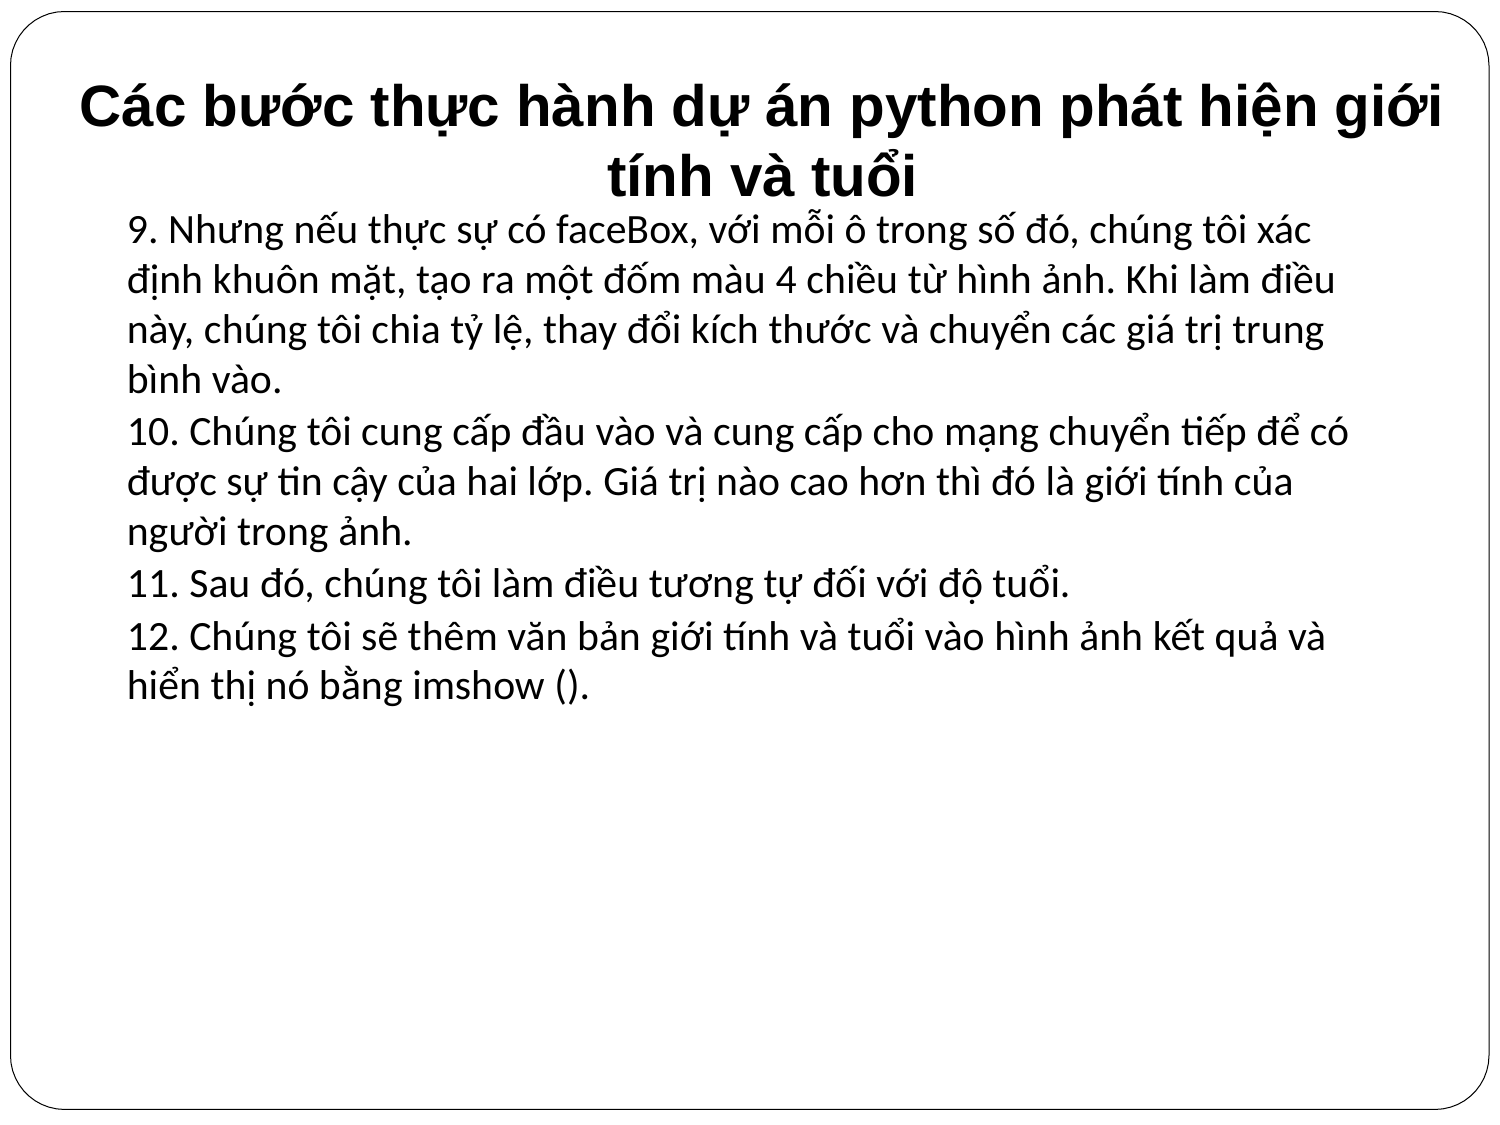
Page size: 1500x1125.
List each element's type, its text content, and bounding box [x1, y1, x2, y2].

text_box 9. Nhưng nếu thực sự có faceBox, với mỗi ô trong số đó, chúng tôi xác định khuôn mặt, tạo ra một đốm màu 4 chiều từ hình ảnh. Khi làm điều này, chúng tôi chia tỷ lệ, thay đổi kích thước và chuyển các giá trị trung bình vào. 10. Chúng tôi cung cấp đầu vào và cung cấp cho mạng chuyển tiếp để có được sự tin cậy của hai lớp. Giá trị nào cao hơn thì đó là giới tính của người trong ảnh. 11. Sau đó, chúng tôi làm điều tương tự đối với độ tuổi. 12. Chúng tôi sẽ thêm văn bản giới tính và tuổi vào hình ảnh kết quả và hiển thị nó bằng imshow (). [124, 257, 1388, 709]
title Các bước thực hành dự án python phát hiện giới tính và tuổi [50, 66, 1475, 257]
